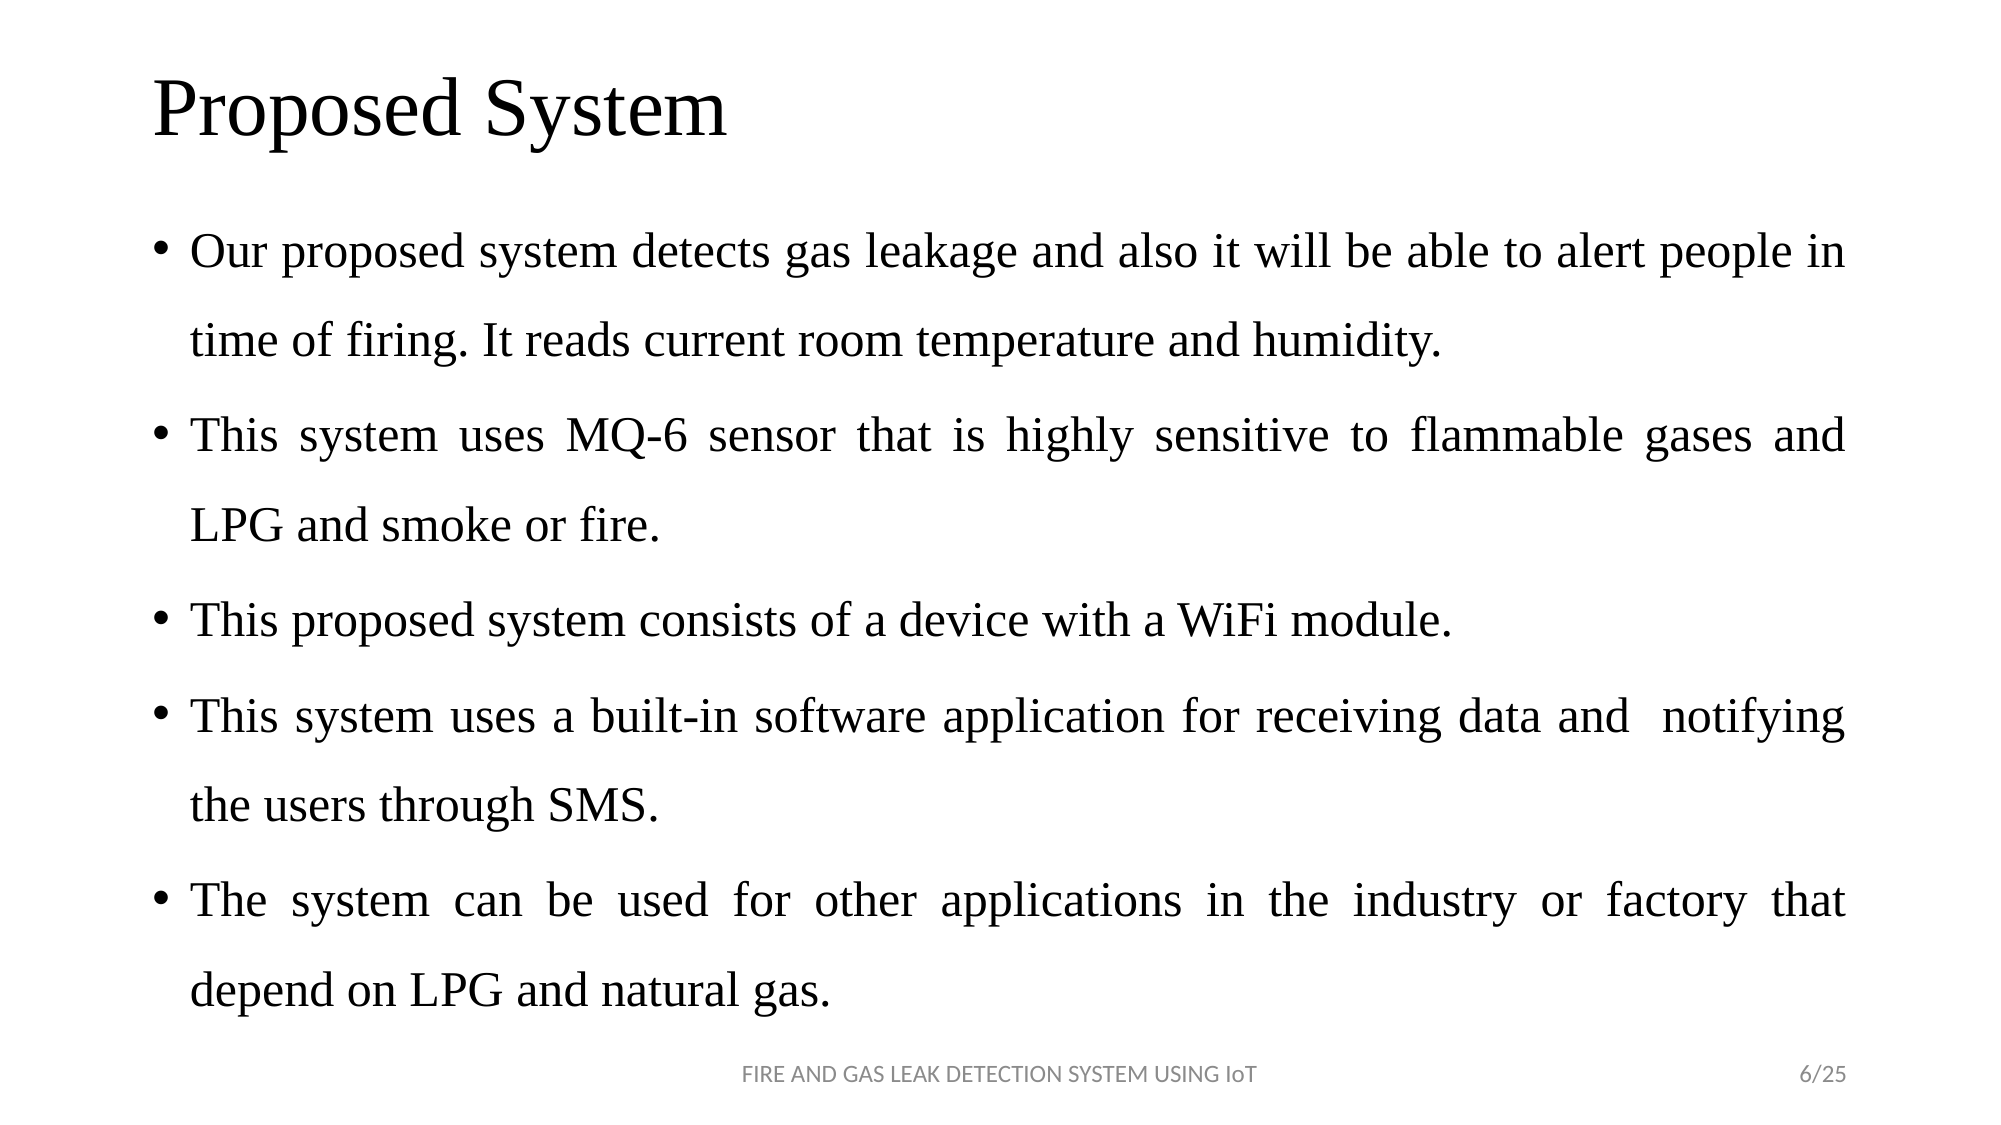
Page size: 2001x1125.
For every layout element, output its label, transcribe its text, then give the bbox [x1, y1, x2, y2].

footer FIRE AND GAS LEAK DETECTION SYSTEM USING IoT [662, 1042, 1338, 1103]
slide_number 6/25 [1412, 1042, 1863, 1103]
title Proposed System [137, 36, 1863, 179]
list Our proposed system detects gas leakage and also it will be able to alert people in time of firing. It reads current room temperature and humidity. This system uses MQ-6 sensor that is highly sensitive to flammable gases and LPG and smoke or fire. This proposed system consists of a device with a WiFi module. This system uses a built-in software application for receiving data and notifying the users through SMS. The system can be used for other applications in the industry or factory that depend on LPG and natural gas. [137, 179, 1863, 1043]
